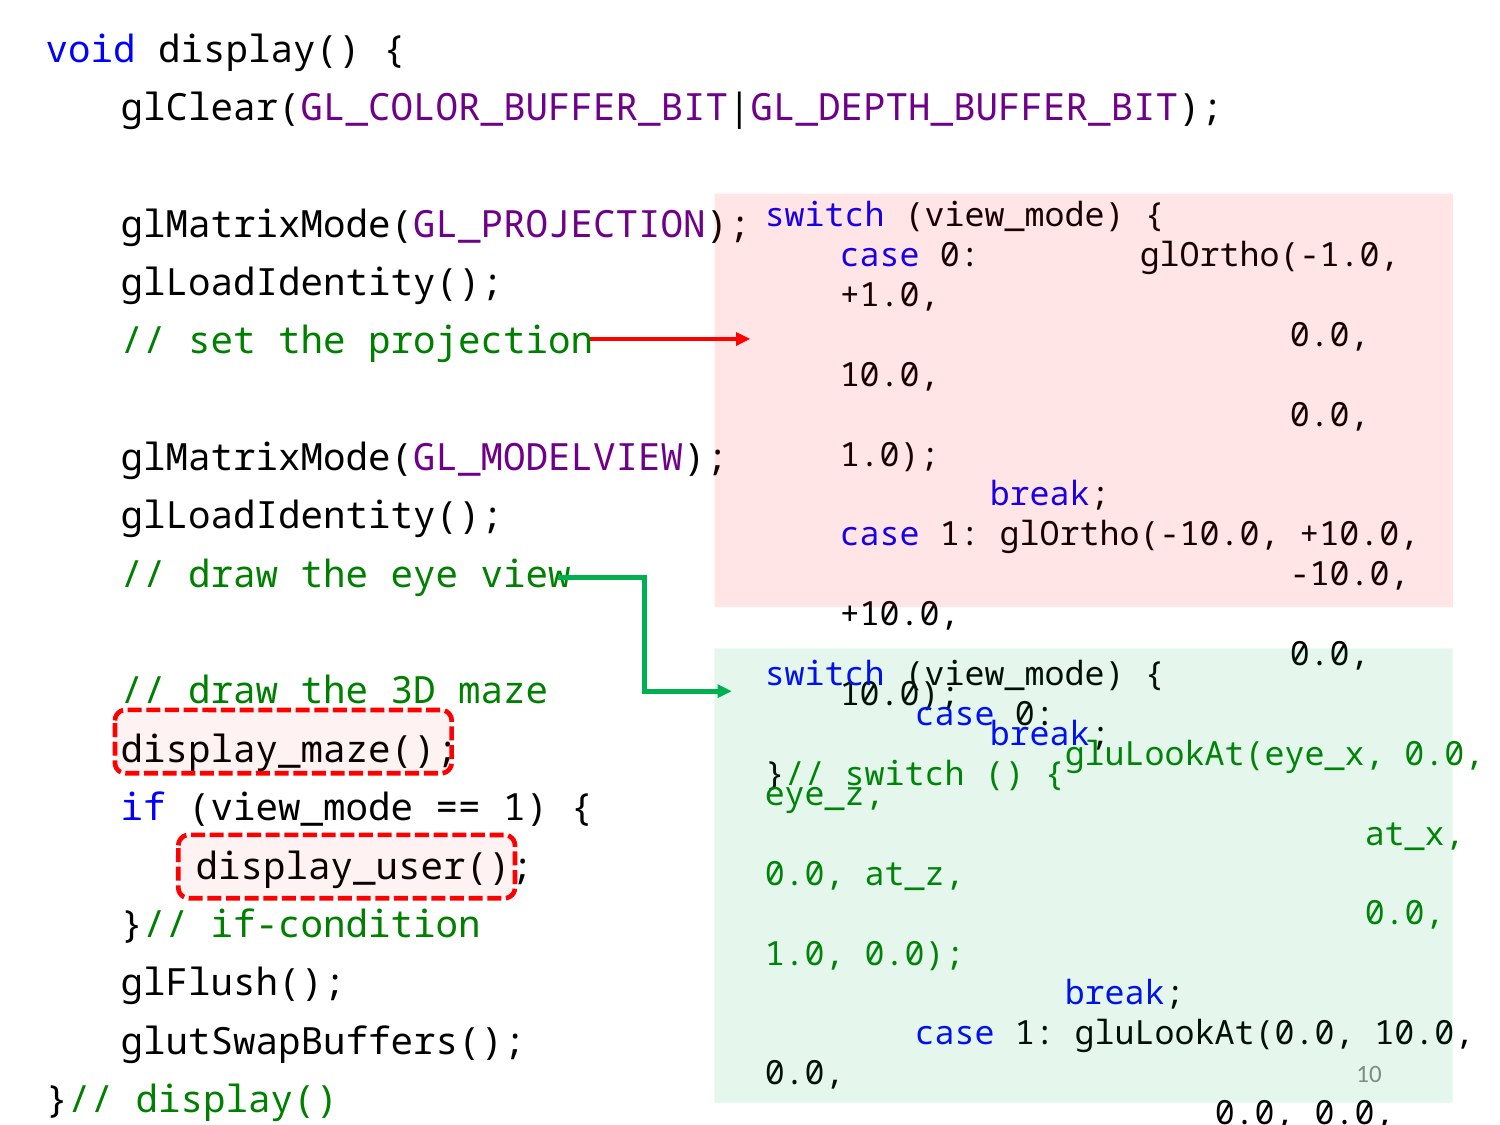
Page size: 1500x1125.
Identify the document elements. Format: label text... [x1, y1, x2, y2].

text_box [177, 833, 517, 900]
text_box [113, 708, 453, 775]
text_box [590, 185, 1453, 577]
text_box void display() { glClear(GL_COLOR_BUFFER_BIT|GL_DEPTH_BUFFER_BIT); glMatrixMode(GL_PROJECTION); glLoadIdentity(); // set the projection glMatrixMode(GL_MODELVIEW); glLoadIdentity(); // draw the eye view // draw the 3D maze display_maze(); if (view_mode == 1) { display_user(); }// if-condition glFlush(); glutSwapBuffers(); }// display() [30, 4, 1453, 1125]
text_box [557, 577, 1500, 1105]
